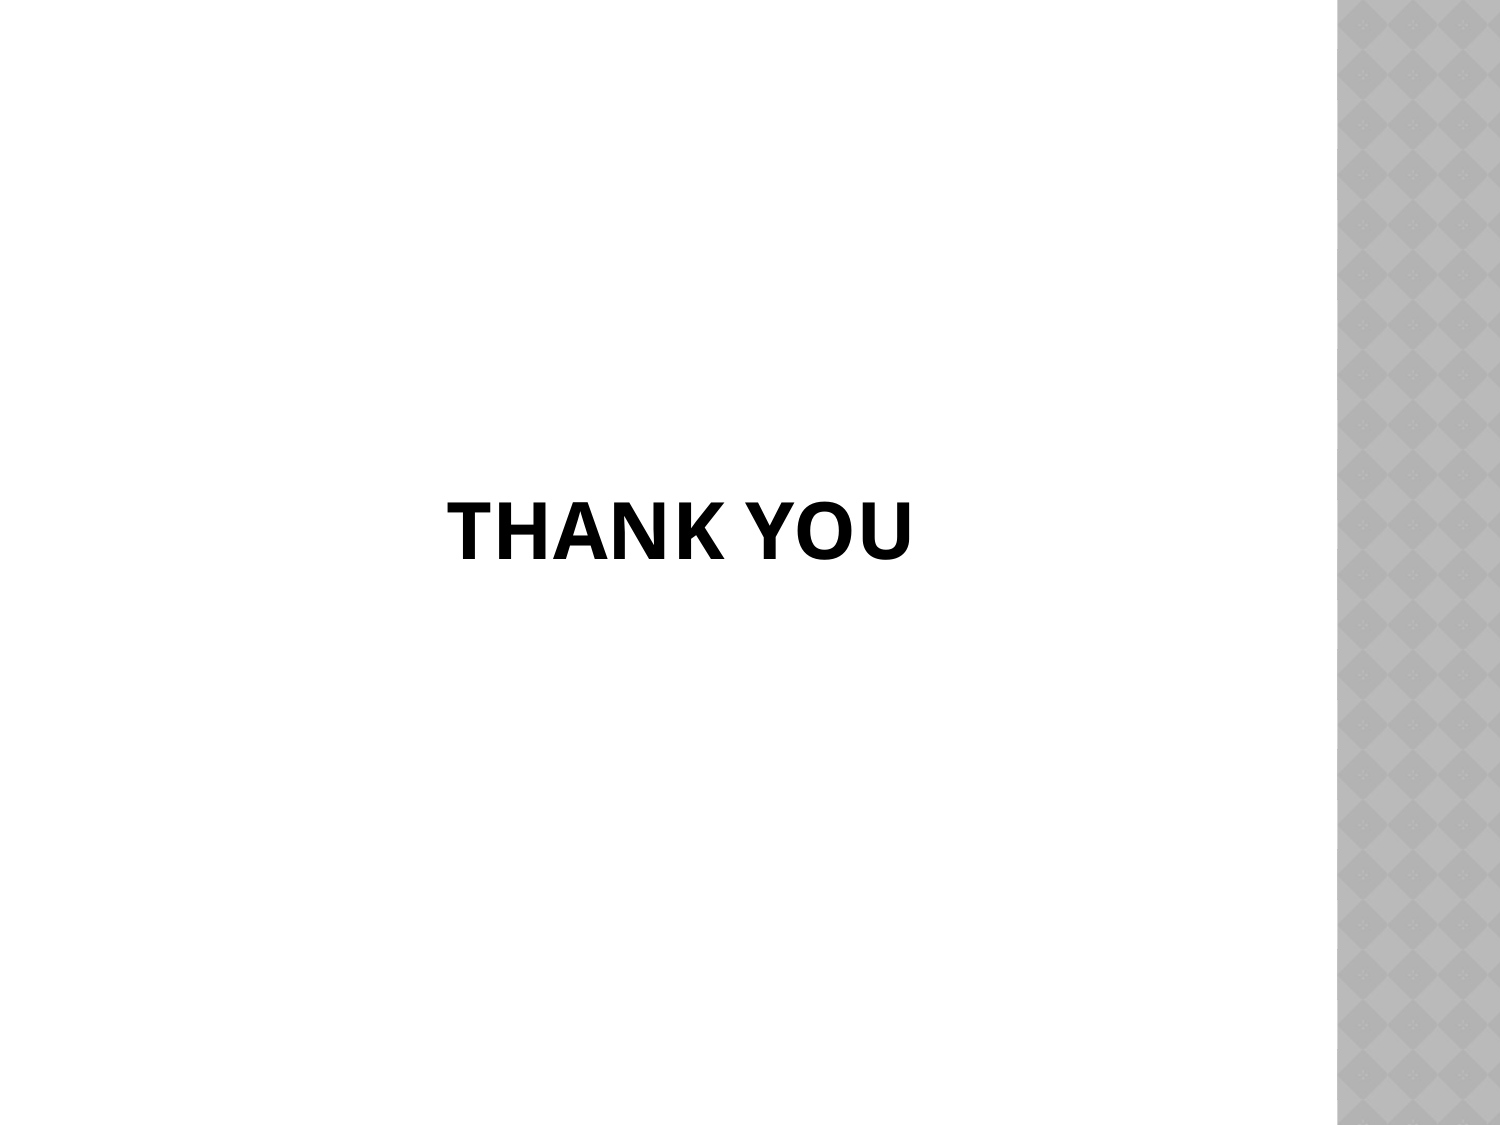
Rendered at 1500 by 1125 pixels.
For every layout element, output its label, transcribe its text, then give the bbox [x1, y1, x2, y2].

title Thank you [87, 387, 1275, 575]
